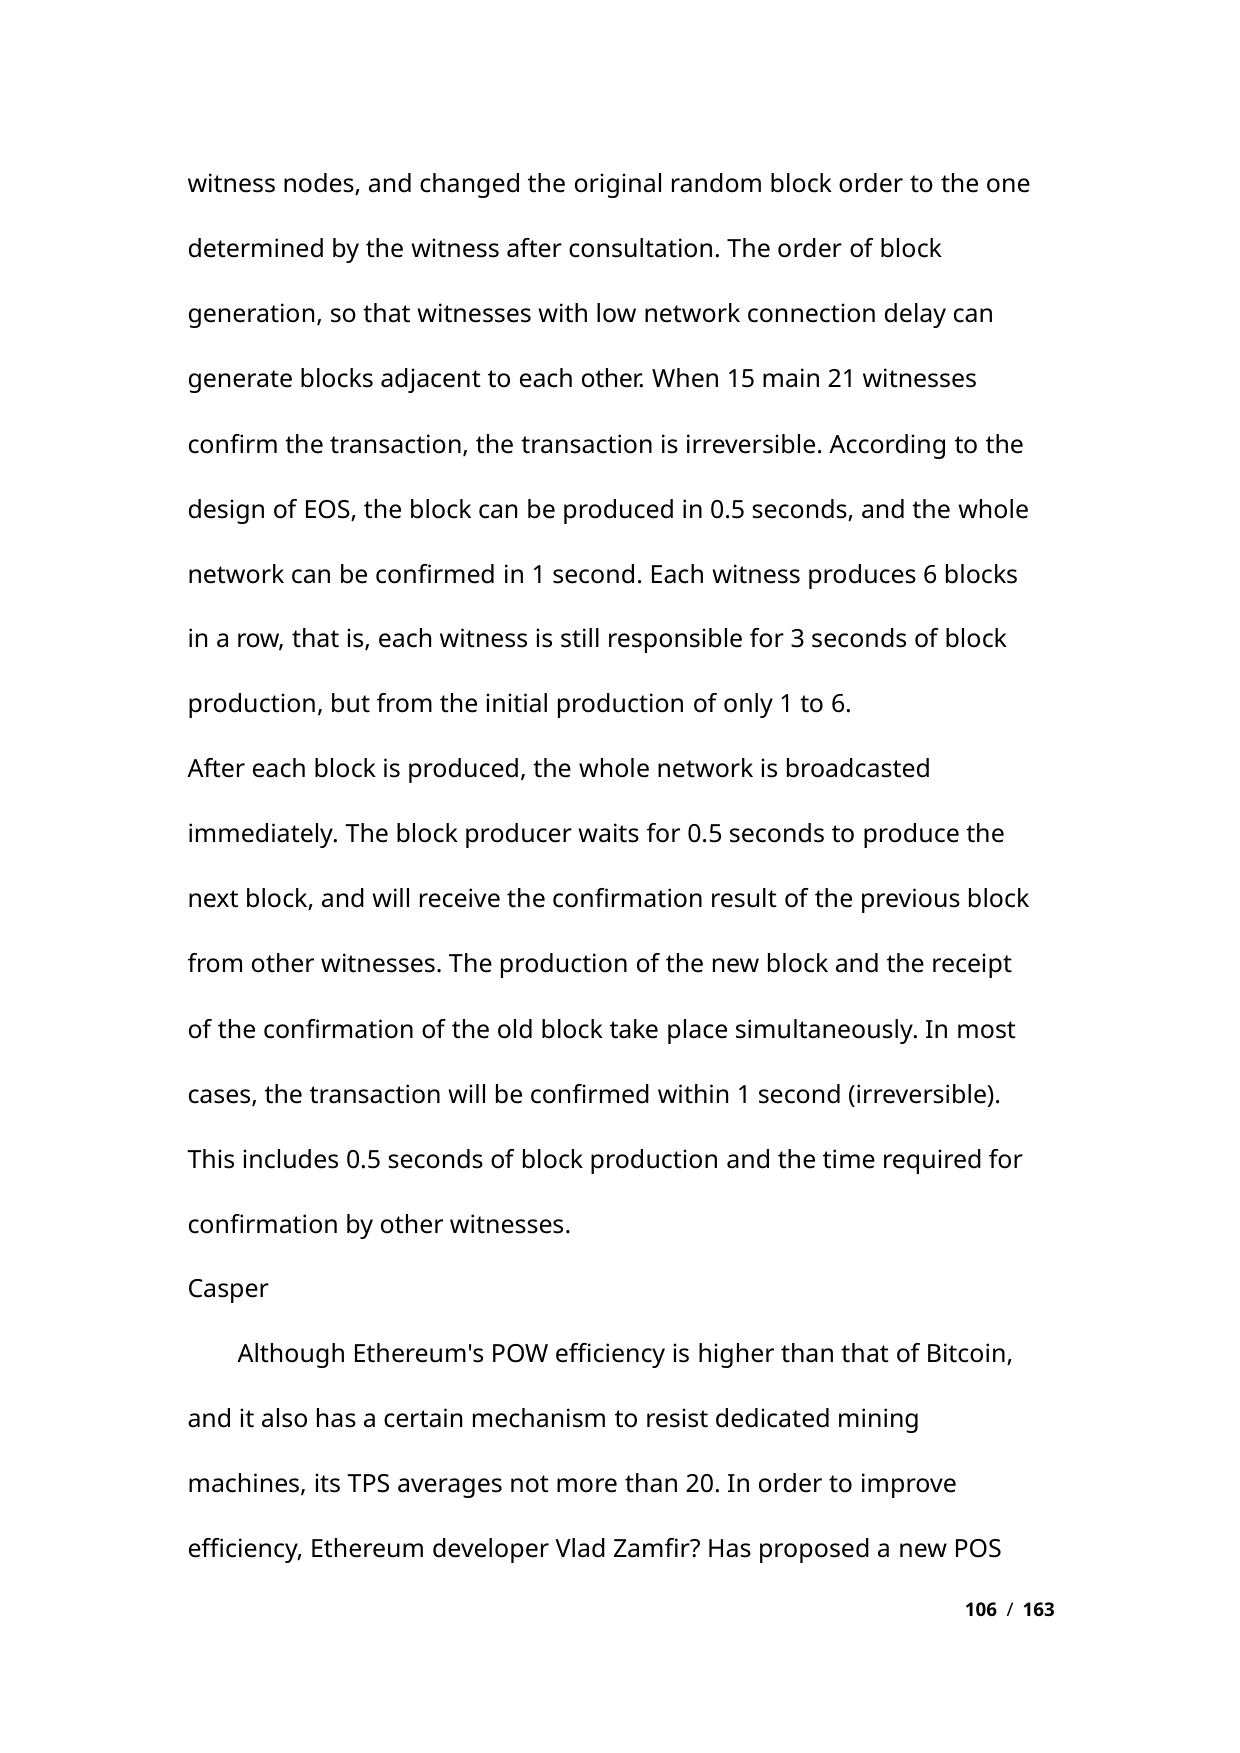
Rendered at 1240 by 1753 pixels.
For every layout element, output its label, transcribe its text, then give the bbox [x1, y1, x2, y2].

text_box witness nodes, and changed the original random block order to the one determined by the witness after consultation. The order of block generation, so that witnesses with low network connection delay can generate blocks adjacent to each other. When 15 main 21 witnesses confirm the transaction, the transaction is irreversible. According to the design of EOS, the block can be produced in 0.5 seconds, and the whole network can be confirmed in 1 second. Each witness produces 6 blocks in a row, that is, each witness is still responsible for 3 seconds of block production, but from the initial production of only 1 to 6. [187, 164, 1178, 718]
text_box Casper [187, 1269, 307, 1303]
text_box Although Ethereum's POW efficiency is higher than that of Bitcoin, and it also has a certain mechanism to resist dedicated mining machines, its TPS averages not more than 20. In order to improve [187, 1334, 1158, 1498]
text_box After each block is produced, the whole network is broadcasted immediately. The block producer waits for 0.5 seconds to produce the next block, and will receive the confirmation result of the previous block from other witnesses. The production of the new block and the receipt of the confirmation of the old block take place simultaneously. In most cases, the transaction will be confirmed within 1 second (irreversible). This includes 0.5 seconds of block production and the time required for confirmation by other witnesses. [187, 749, 1178, 1239]
text_box efficiency, Ethereum developer Vlad Zamfir? Has proposed a new POS [187, 1529, 1147, 1563]
text_box 106 / 163 [964, 1601, 1082, 1621]
